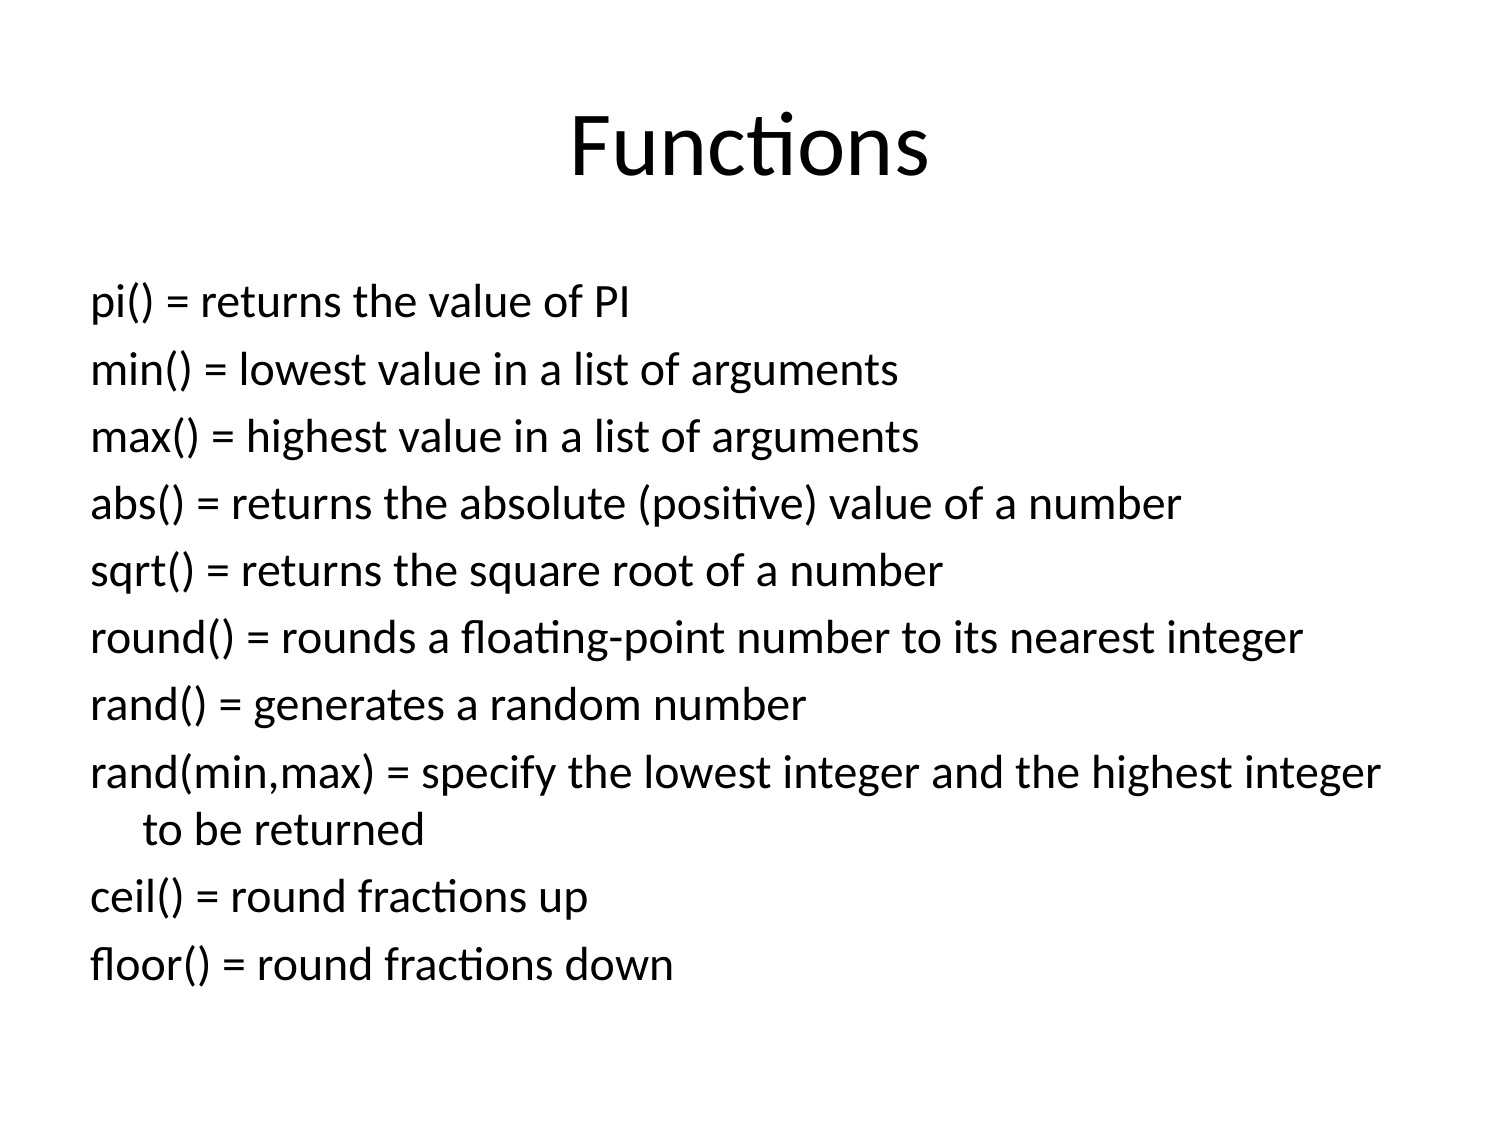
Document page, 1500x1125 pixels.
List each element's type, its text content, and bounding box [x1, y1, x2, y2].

title Functions [75, 45, 1425, 233]
list pi() = returns the value of PI min() = lowest value in a list of arguments max() = highest value in a list of arguments abs() = returns the absolute (positive) value of a number sqrt() = returns the square root of a number round() = rounds a floating-point number to its nearest integer rand() = generates a random number rand(min,max) = specify the lowest integer and the highest integer to be returned ceil() = round fractions up floor() = round fractions down [75, 262, 1425, 1005]
